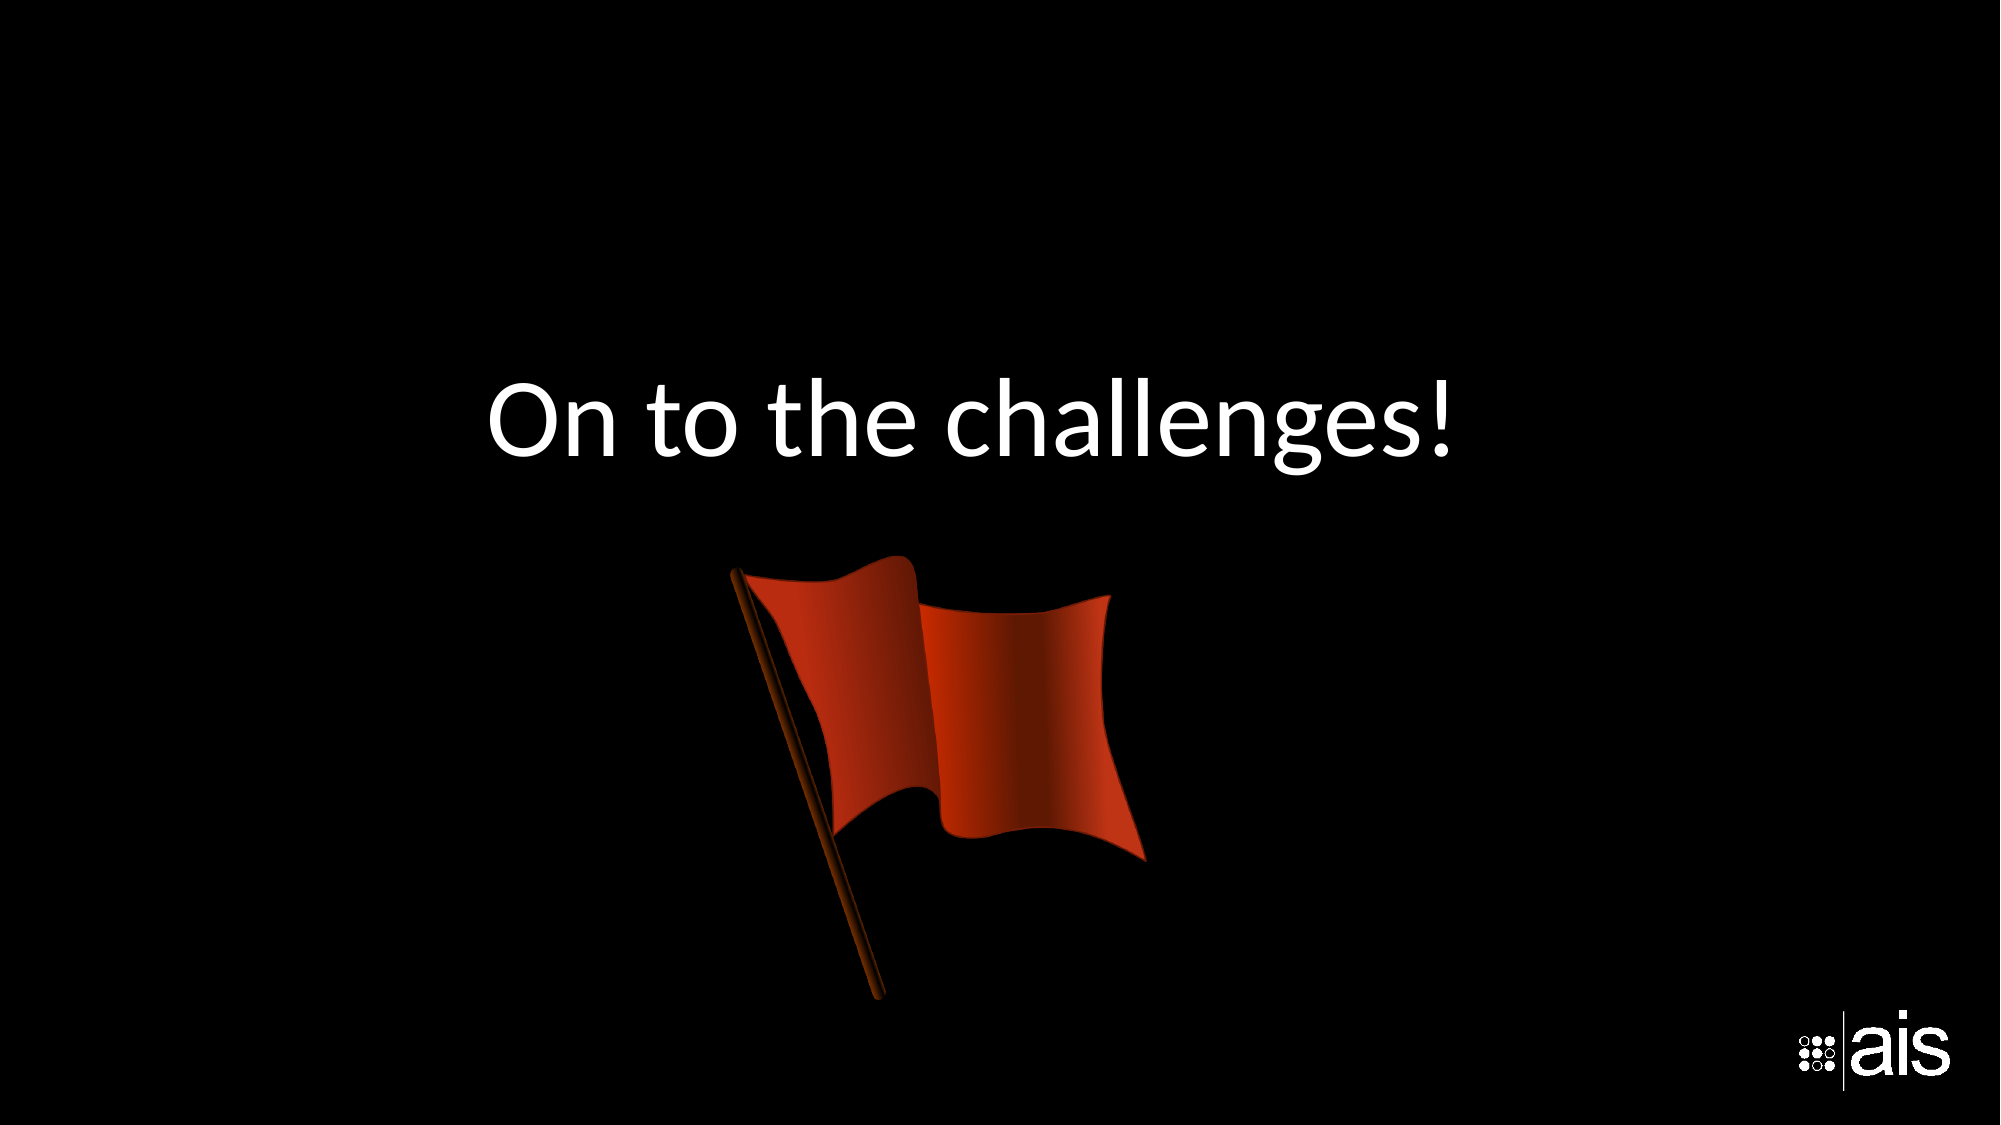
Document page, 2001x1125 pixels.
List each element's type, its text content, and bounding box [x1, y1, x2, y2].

picture [1799, 1010, 1950, 1091]
list On to the challenges! [132, 119, 1815, 833]
picture [729, 554, 1149, 1005]
